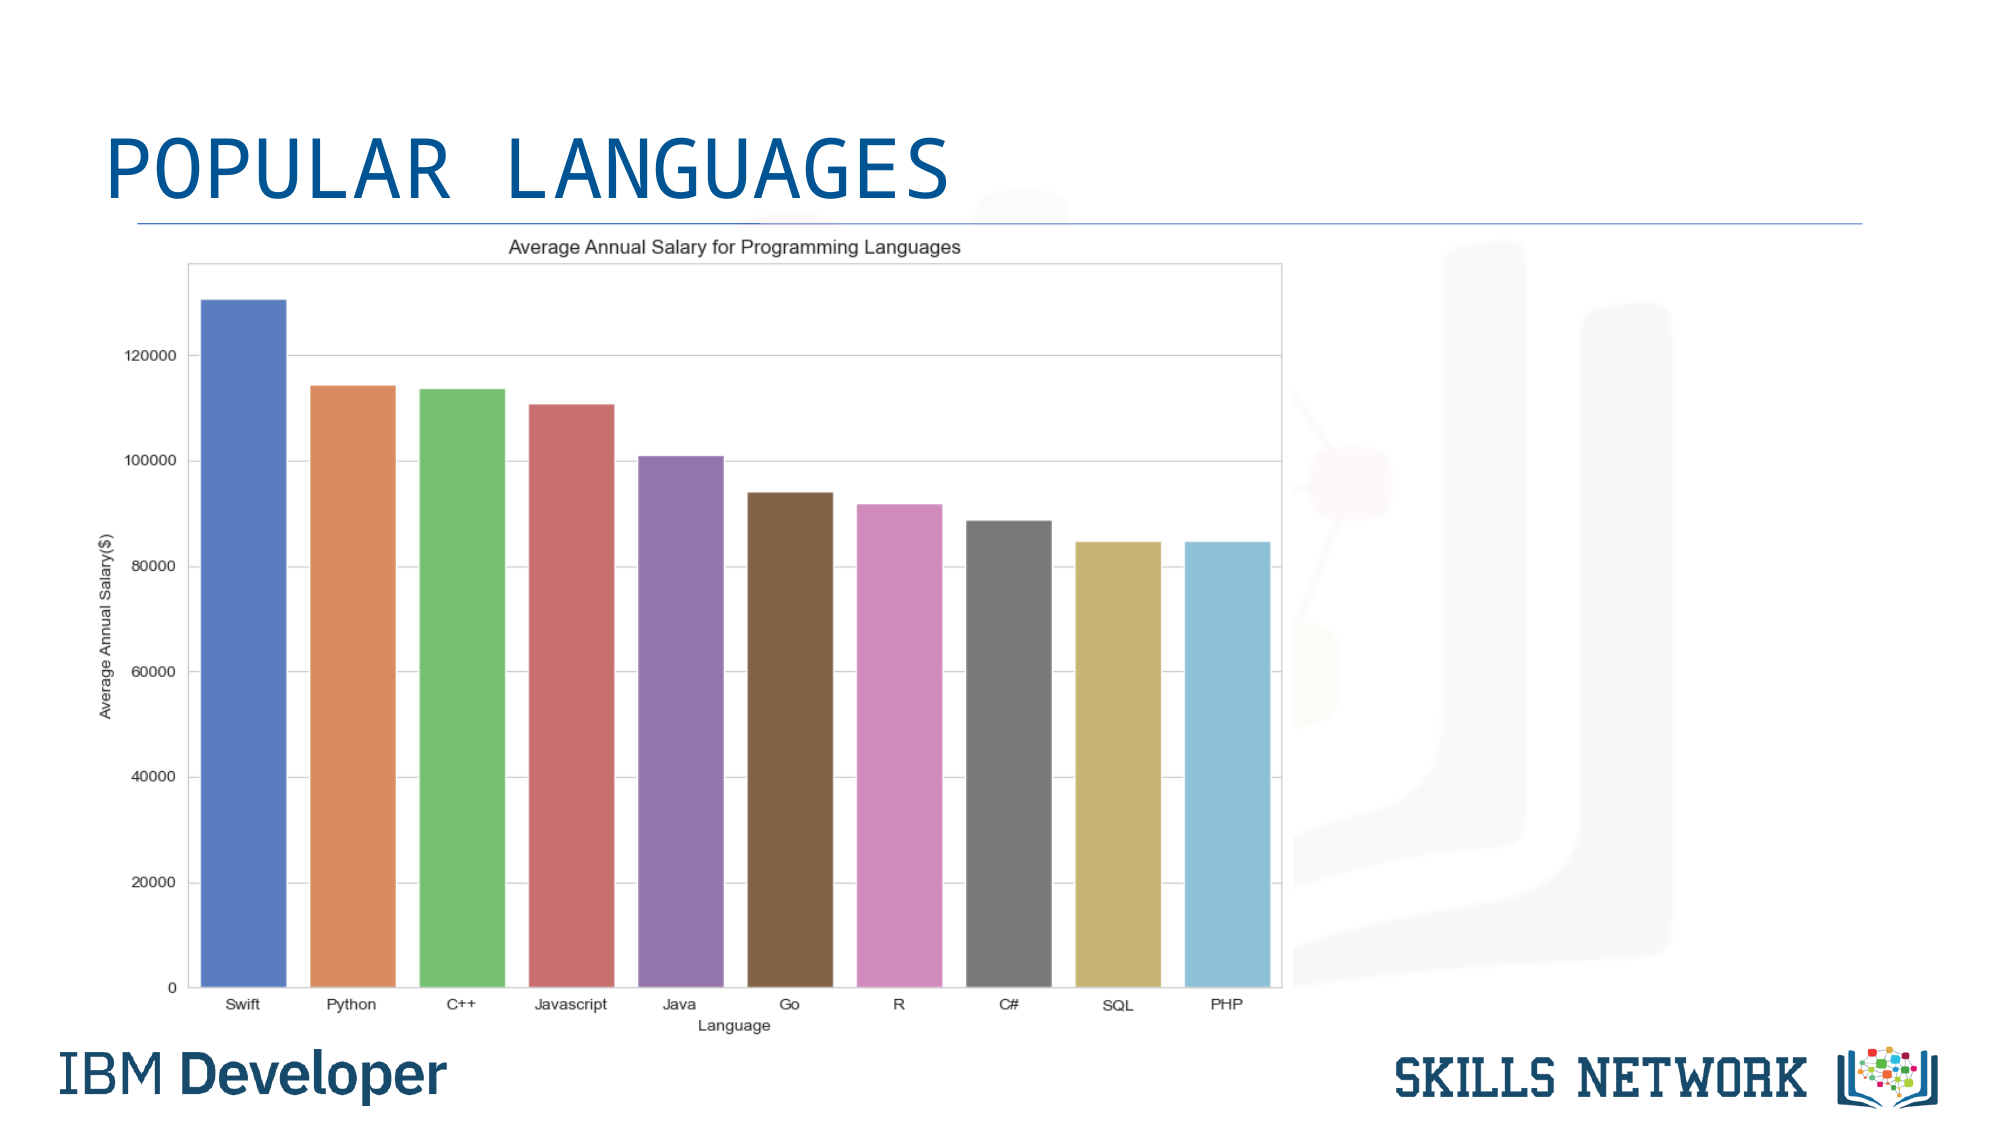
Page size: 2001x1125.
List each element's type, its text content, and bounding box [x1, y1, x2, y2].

title POPULAR LANGUAGES [88, 62, 1061, 228]
picture [1390, 1045, 1945, 1111]
picture [55, 1045, 459, 1108]
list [88, 228, 1293, 1047]
